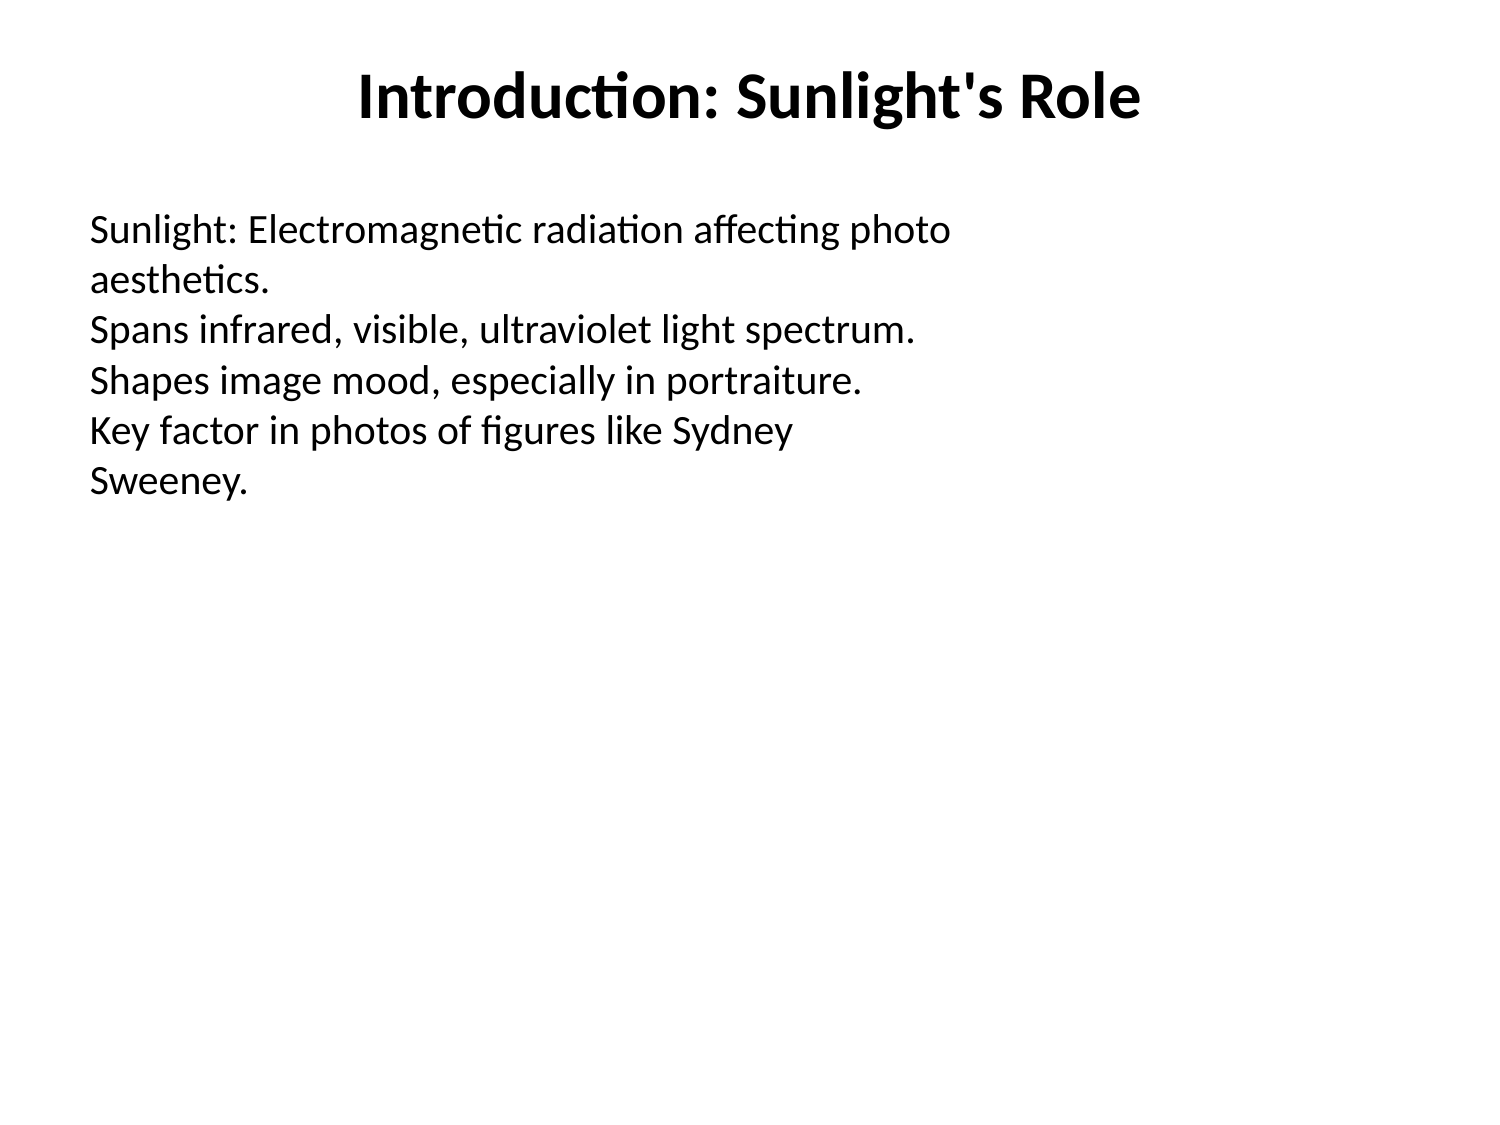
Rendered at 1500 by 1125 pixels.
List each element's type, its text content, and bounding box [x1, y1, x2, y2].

text_box Sunlight: Electromagnetic radiation affecting photo aesthetics. Spans infrared, visible, ultraviolet light spectrum. Shapes image mood, especially in portraiture. Key factor in photos of figures like Sydney Sweeney. [74, 149, 975, 510]
text_box Introduction: Sunlight's Role [342, 44, 1158, 140]
